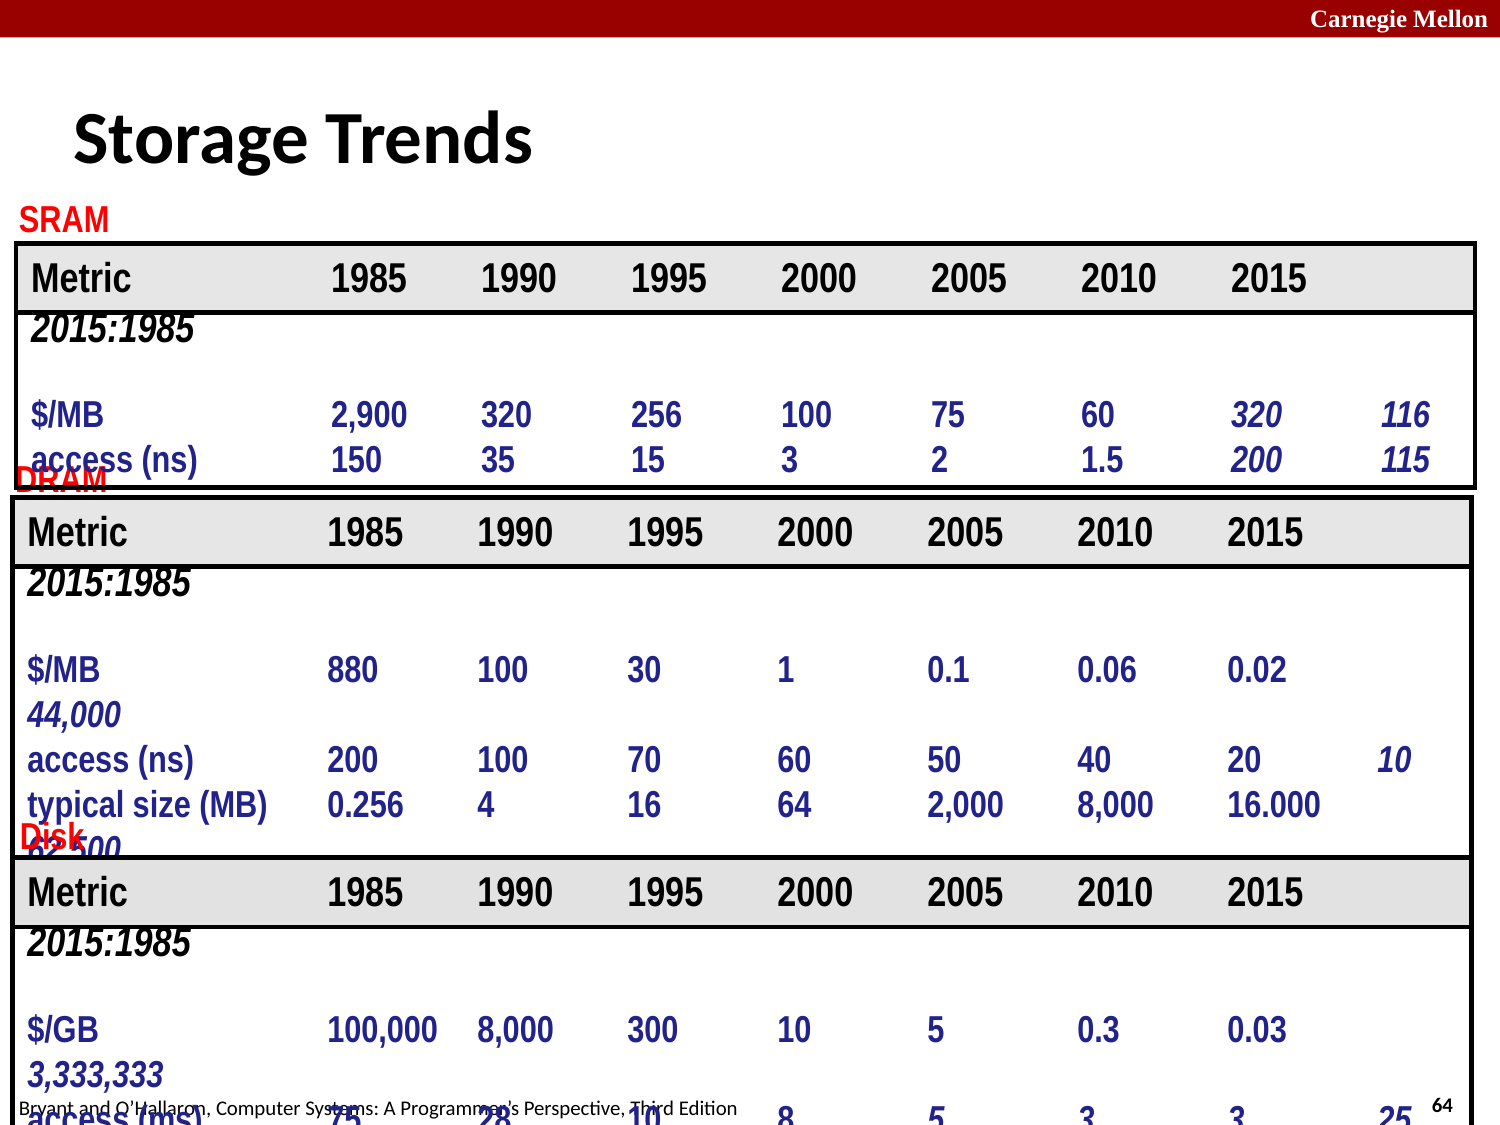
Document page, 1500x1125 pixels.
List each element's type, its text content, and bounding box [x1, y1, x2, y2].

title Storage Trends [58, 71, 1305, 197]
text_box DRAM [0, 447, 123, 507]
text_box SRAM [4, 187, 125, 247]
text_box Disk [4, 804, 100, 864]
text_box Metric 1985 1990 1995 2000 2005 2010 2015 2015:1985 $/MB 2,900 320 256 100 75 60 320 116 access (ns) 150 35 15 3 2 1.5 200 115 [16, 243, 1475, 488]
text_box Metric 1985 1990 1995 2000 2005 2010 2015 2015:1985 $/MB 880 100 30 1 0.1 0.06 0.02 44,000 access (ns) 200 100 70 60 50 40 20 10 typical size (MB) 0.256 4 16 64 2,000 8,000 16.000 62,500 [12, 497, 1472, 857]
text_box Metric 1985 1990 1995 2000 2005 2010 2015 2015:1985 $/GB 100,000 8,000 300 10 5 0.3 0.03 3,333,333 access (ms) 75 28 10 8 5 3 3 25 typical size (GB) 0.01 0.16 1 20 160 1,500 3,000 300,000 [12, 857, 1472, 1125]
